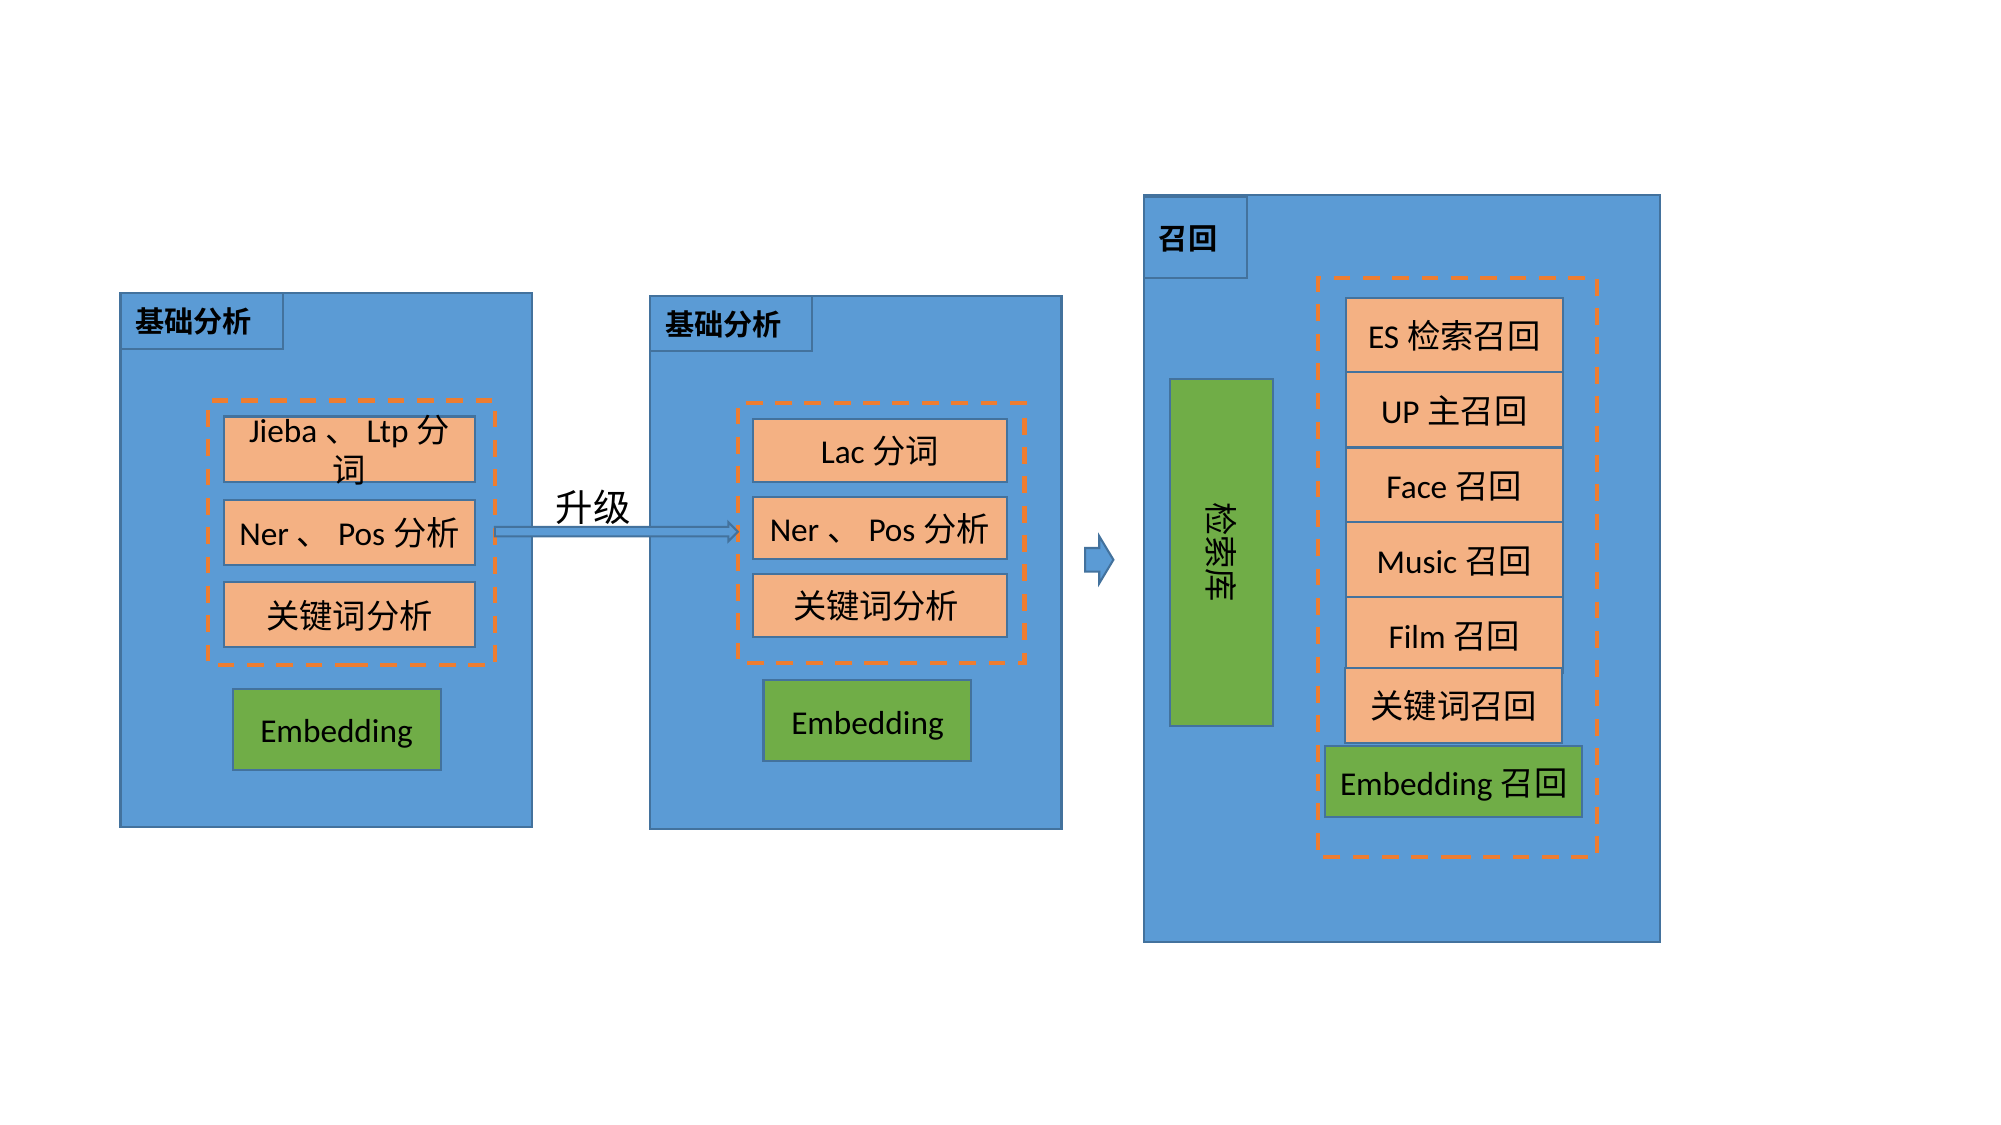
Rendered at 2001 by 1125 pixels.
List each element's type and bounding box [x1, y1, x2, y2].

text_box [120, 195, 1660, 943]
